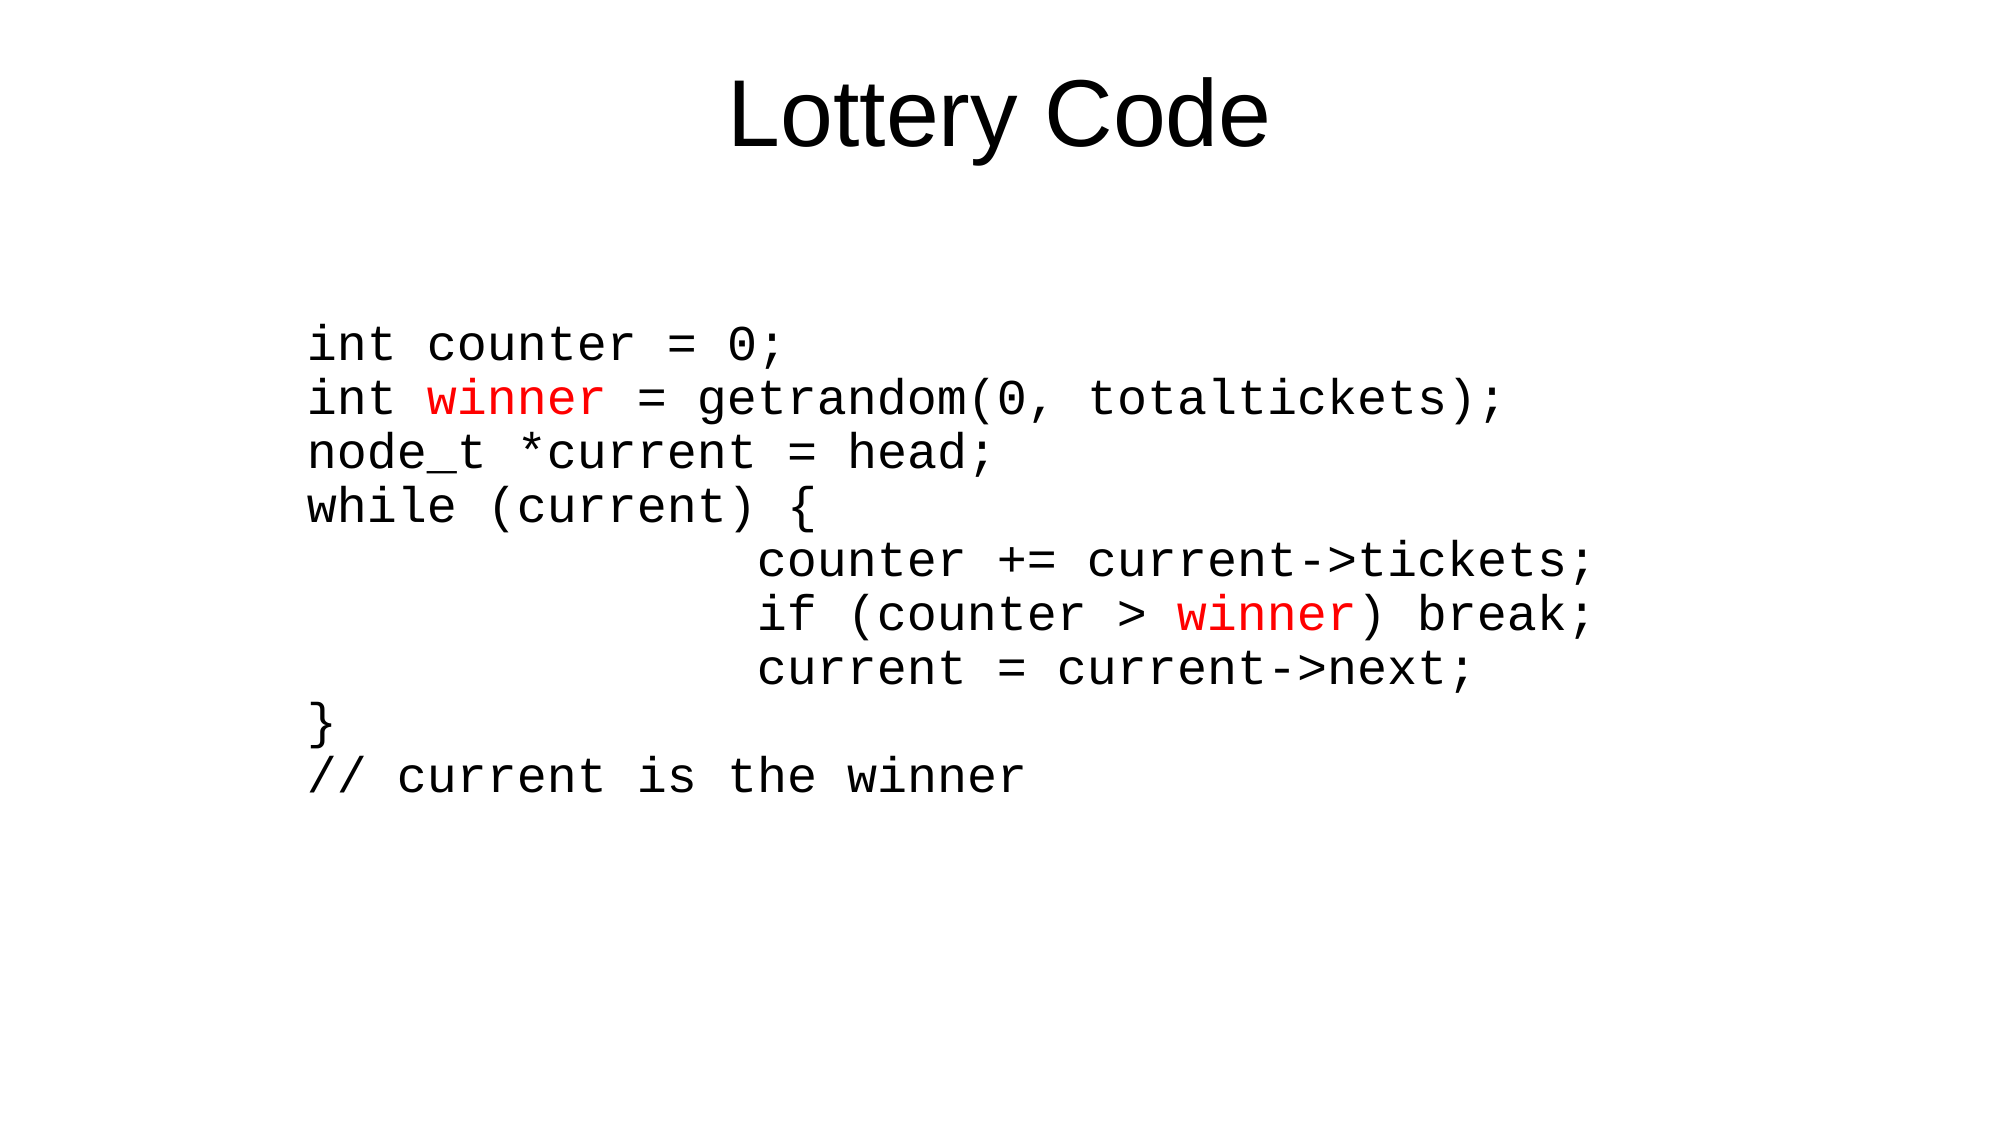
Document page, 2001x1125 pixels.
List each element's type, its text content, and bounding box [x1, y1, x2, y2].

title Lottery Code [377, 10, 1622, 221]
list int counter = 0; int winner = getrandom(0, totaltickets); node_t *current = head; while (current) { counter += current->tickets; if (counter > winner) break; current = current->next; } // current is the winner [249, 311, 1687, 933]
